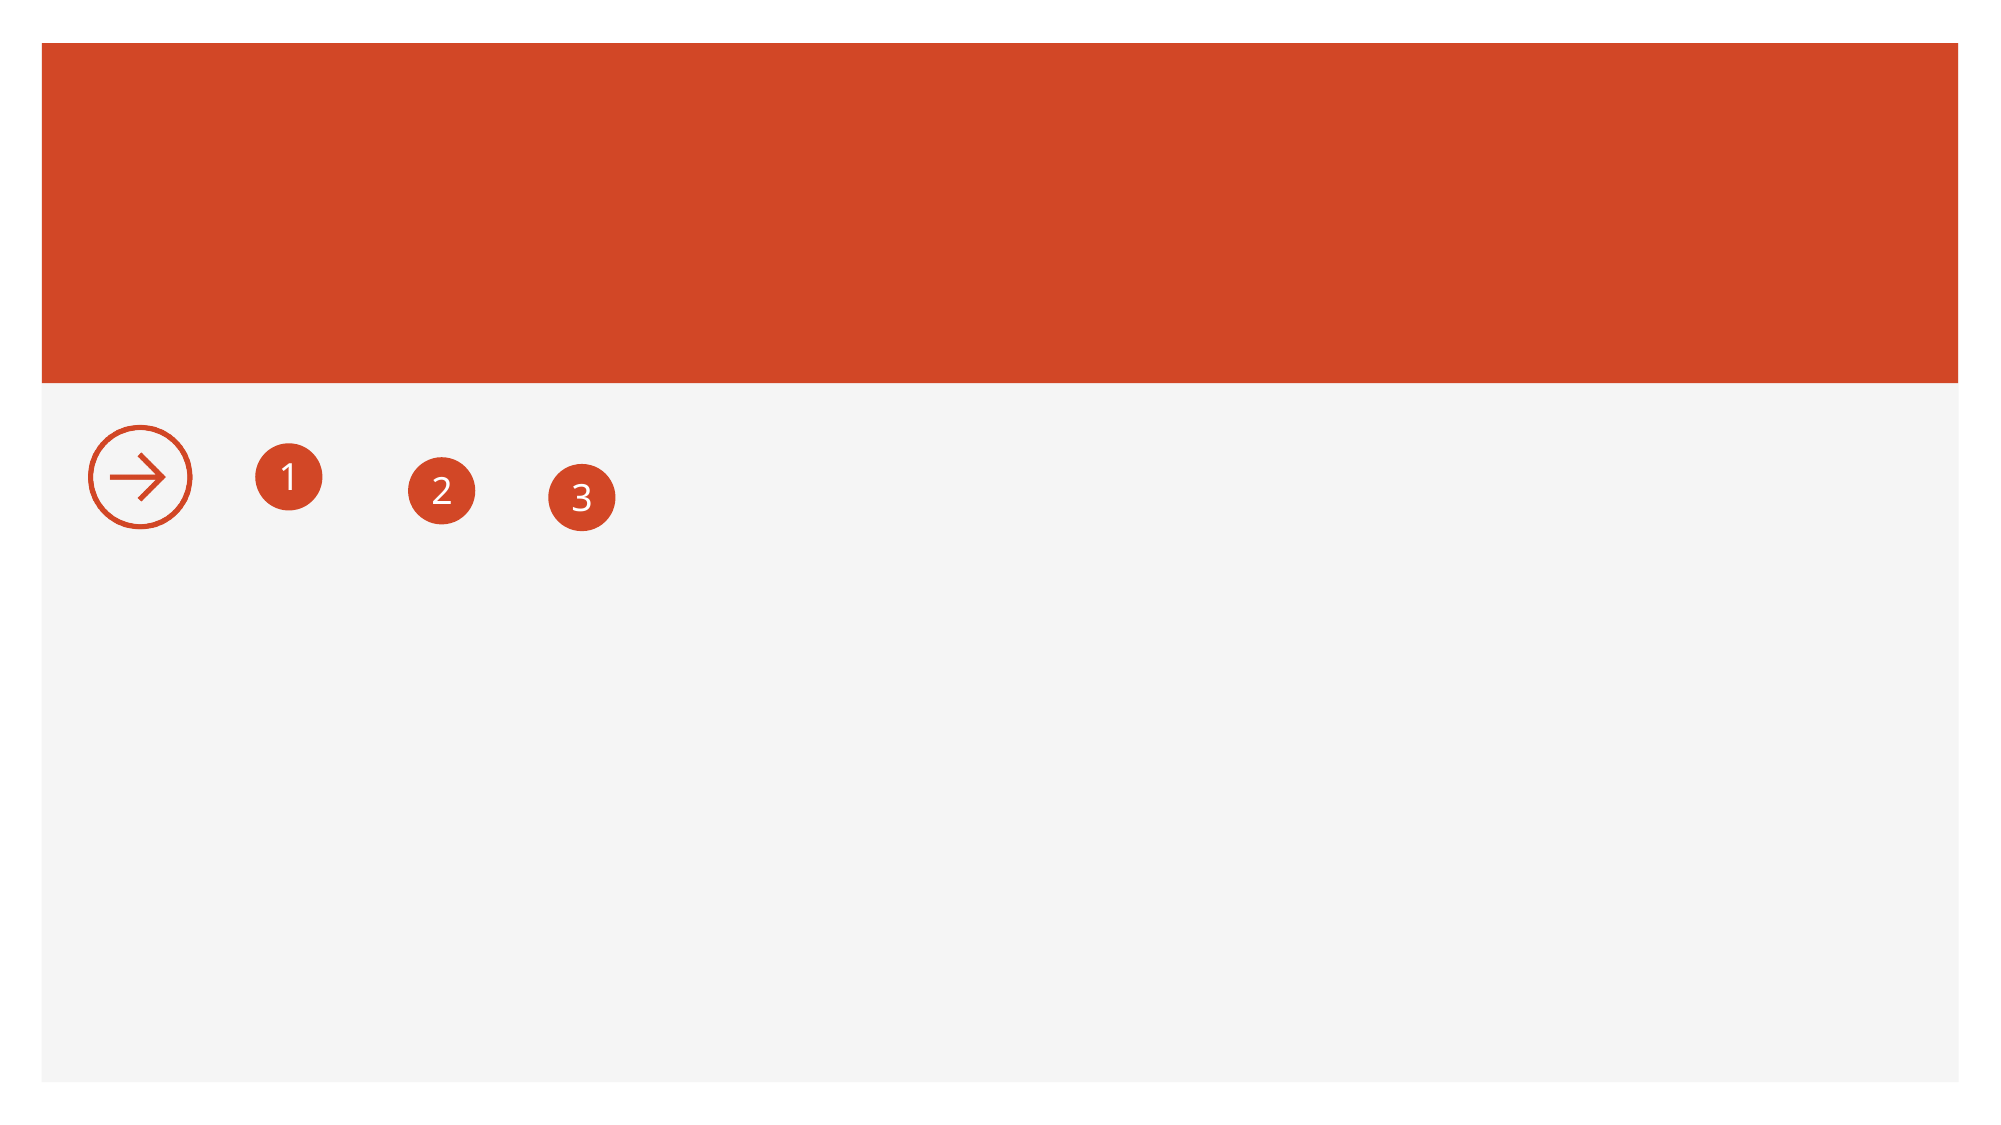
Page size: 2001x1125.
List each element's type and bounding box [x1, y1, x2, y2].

text_box [536, 463, 629, 532]
text_box [243, 443, 335, 511]
text_box [396, 457, 488, 525]
picture [85, 422, 195, 532]
